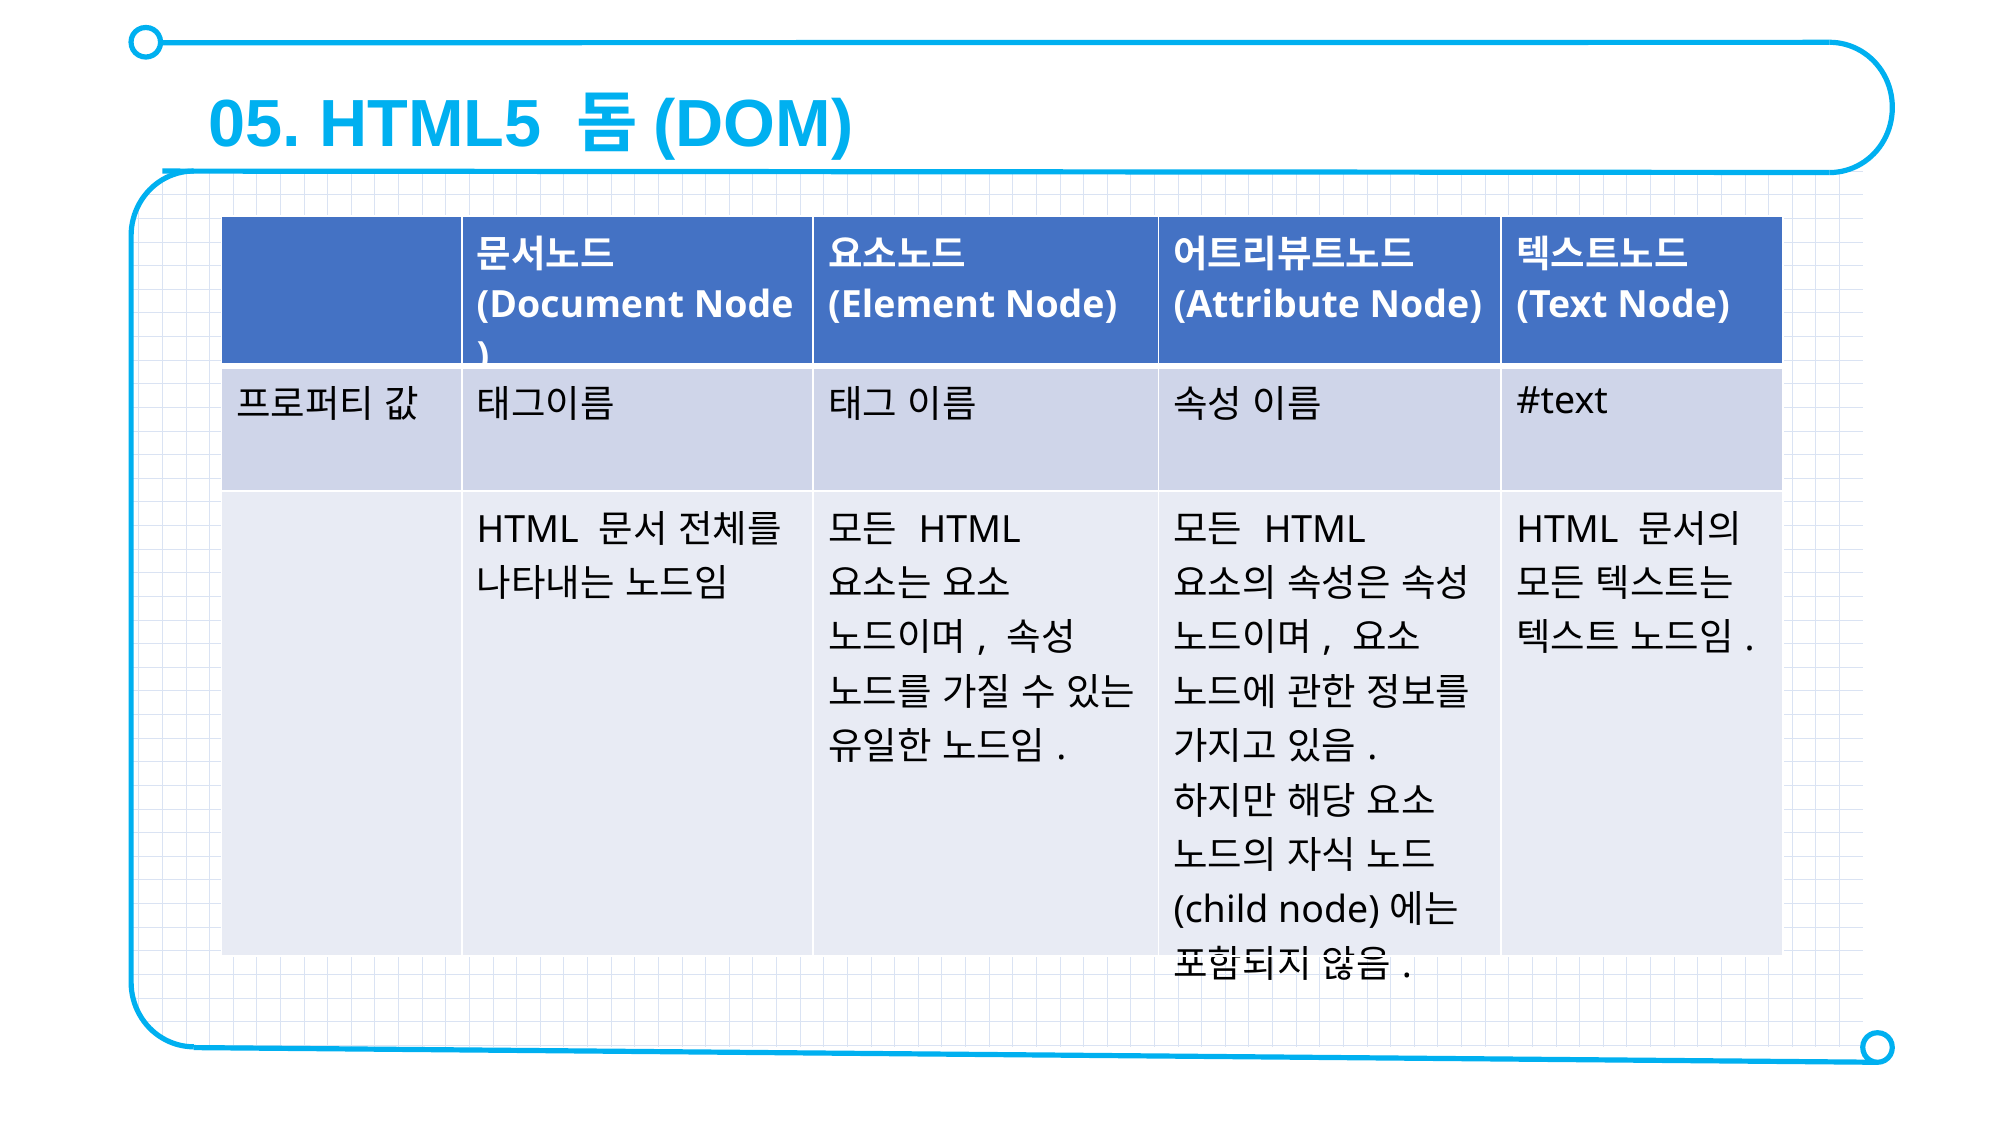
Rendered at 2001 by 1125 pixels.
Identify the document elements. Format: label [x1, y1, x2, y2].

text_box [131, 27, 1893, 1063]
